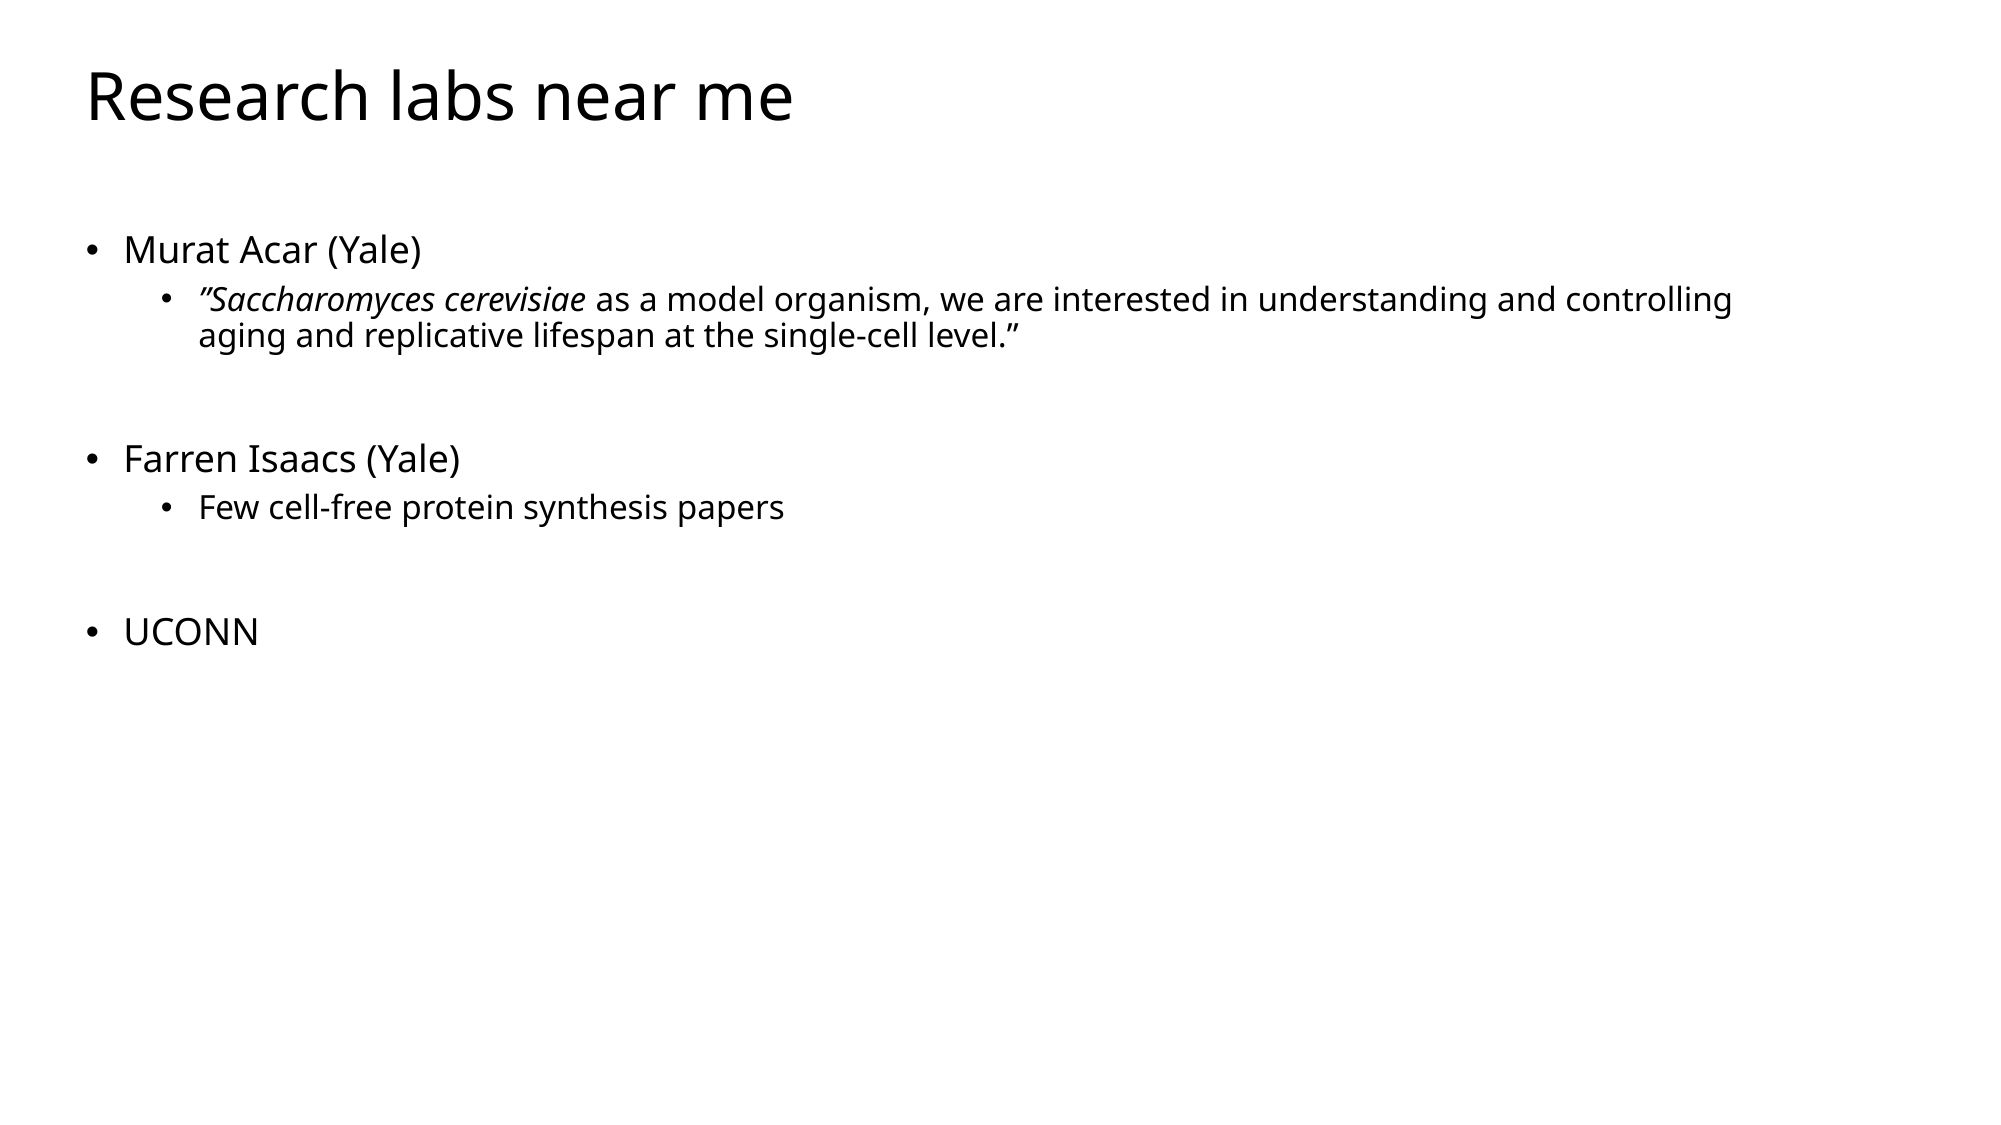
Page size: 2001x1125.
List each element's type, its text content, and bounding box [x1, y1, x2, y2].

list Murat Acar (Yale) ”Saccharomyces cerevisiae as a model organism, we are interested in understanding and controlling aging and replicative lifespan at the single-cell level.” Farren Isaacs (Yale) Few cell-free protein synthesis papers UCONN [70, 224, 1796, 938]
title Research labs near me [70, 22, 1757, 175]
